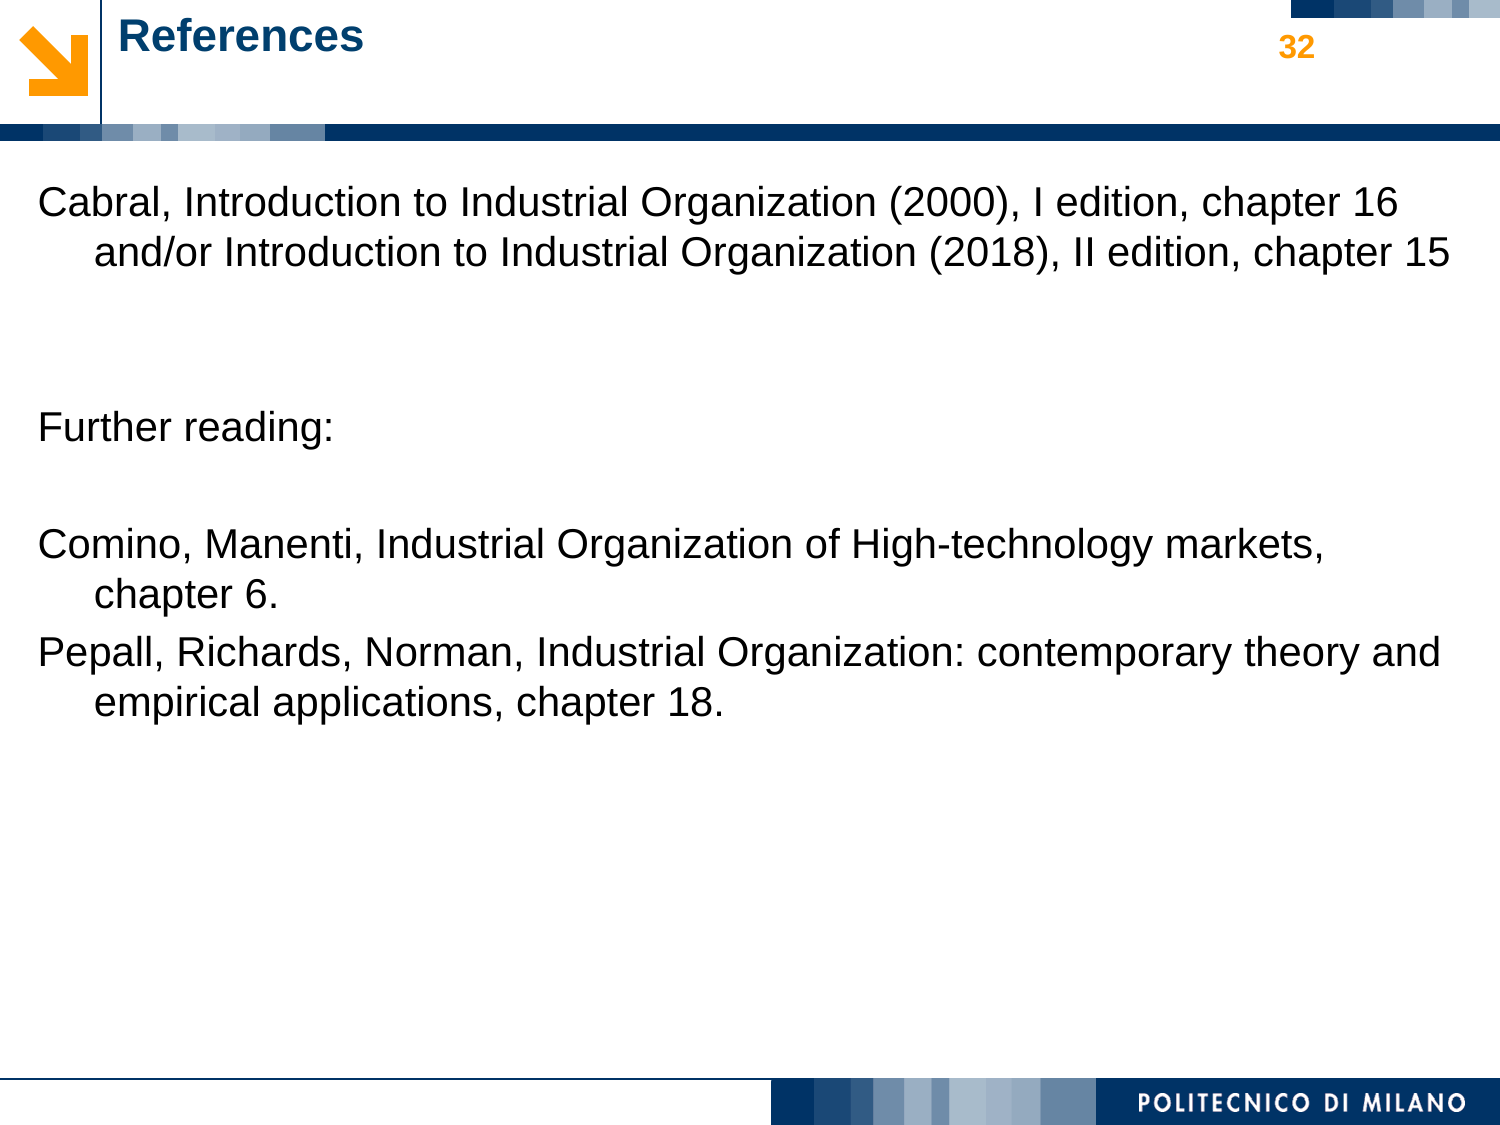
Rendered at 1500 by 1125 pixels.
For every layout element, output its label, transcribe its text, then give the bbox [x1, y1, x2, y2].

slide_number 32 [1269, 24, 1493, 66]
picture [0, 0, 1500, 141]
list Cabral, Introduction to Industrial Organization (2000), I edition, chapter 16 and/or Introduction to Industrial Organization (2018), II edition, chapter 15 Further reading: Comino, Manenti, Industrial Organization of High-technology markets, chapter 6. Pepall, Richards, Norman, Industrial Organization: contemporary theory and empirical applications, chapter 18. [37, 174, 1476, 1013]
title References [117, 5, 1094, 144]
picture [0, 1074, 1500, 1125]
